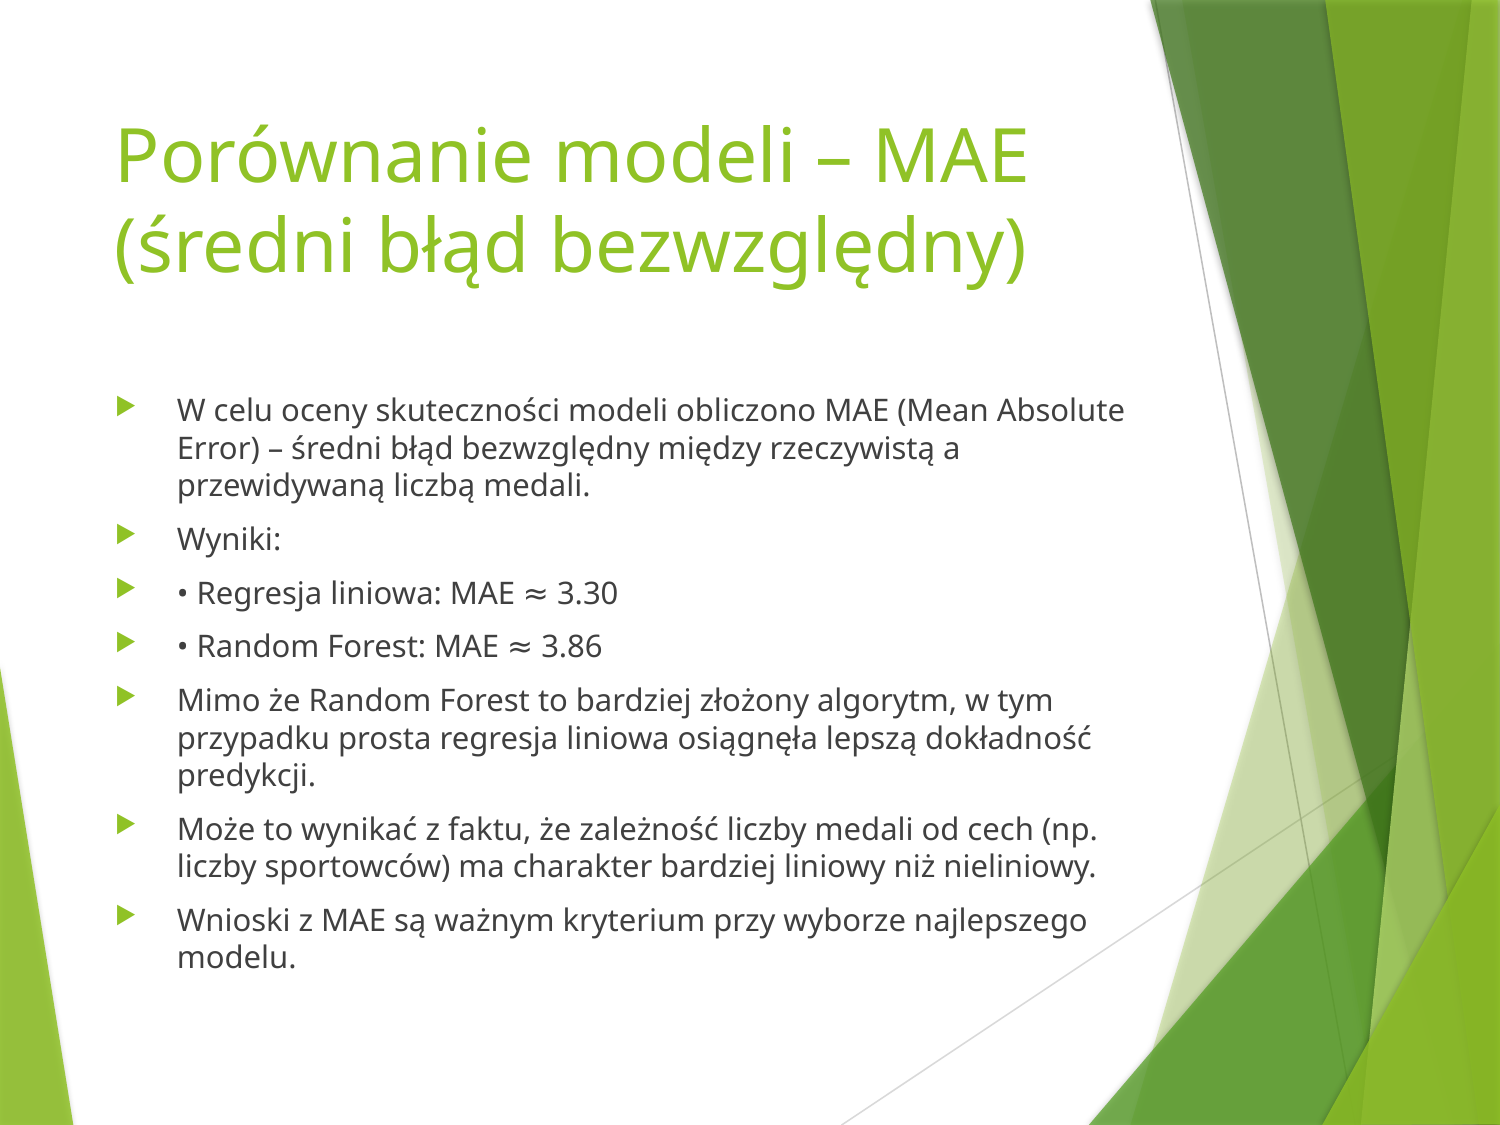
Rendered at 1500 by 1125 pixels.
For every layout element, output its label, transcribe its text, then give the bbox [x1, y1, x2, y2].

list W celu oceny skuteczności modeli obliczono MAE (Mean Absolute Error) – średni błąd bezwzględny między rzeczywistą a przewidywaną liczbą medali. Wyniki: • Regresja liniowa: MAE ≈ 3.30 • Random Forest: MAE ≈ 3.86 Mimo że Random Forest to bardziej złożony algorytm, w tym przypadku prosta regresja liniowa osiągnęła lepszą dokładność predykcji. Może to wynikać z faktu, że zależność liczby medali od cech (np. liczby sportowców) ma charakter bardziej liniowy niż nieliniowy. Wnioski z MAE są ważnym kryterium przy wyborze najlepszego modelu. [99, 354, 1142, 992]
title Porównanie modeli – MAE (średni błąd bezwzględny) [99, 99, 1142, 317]
